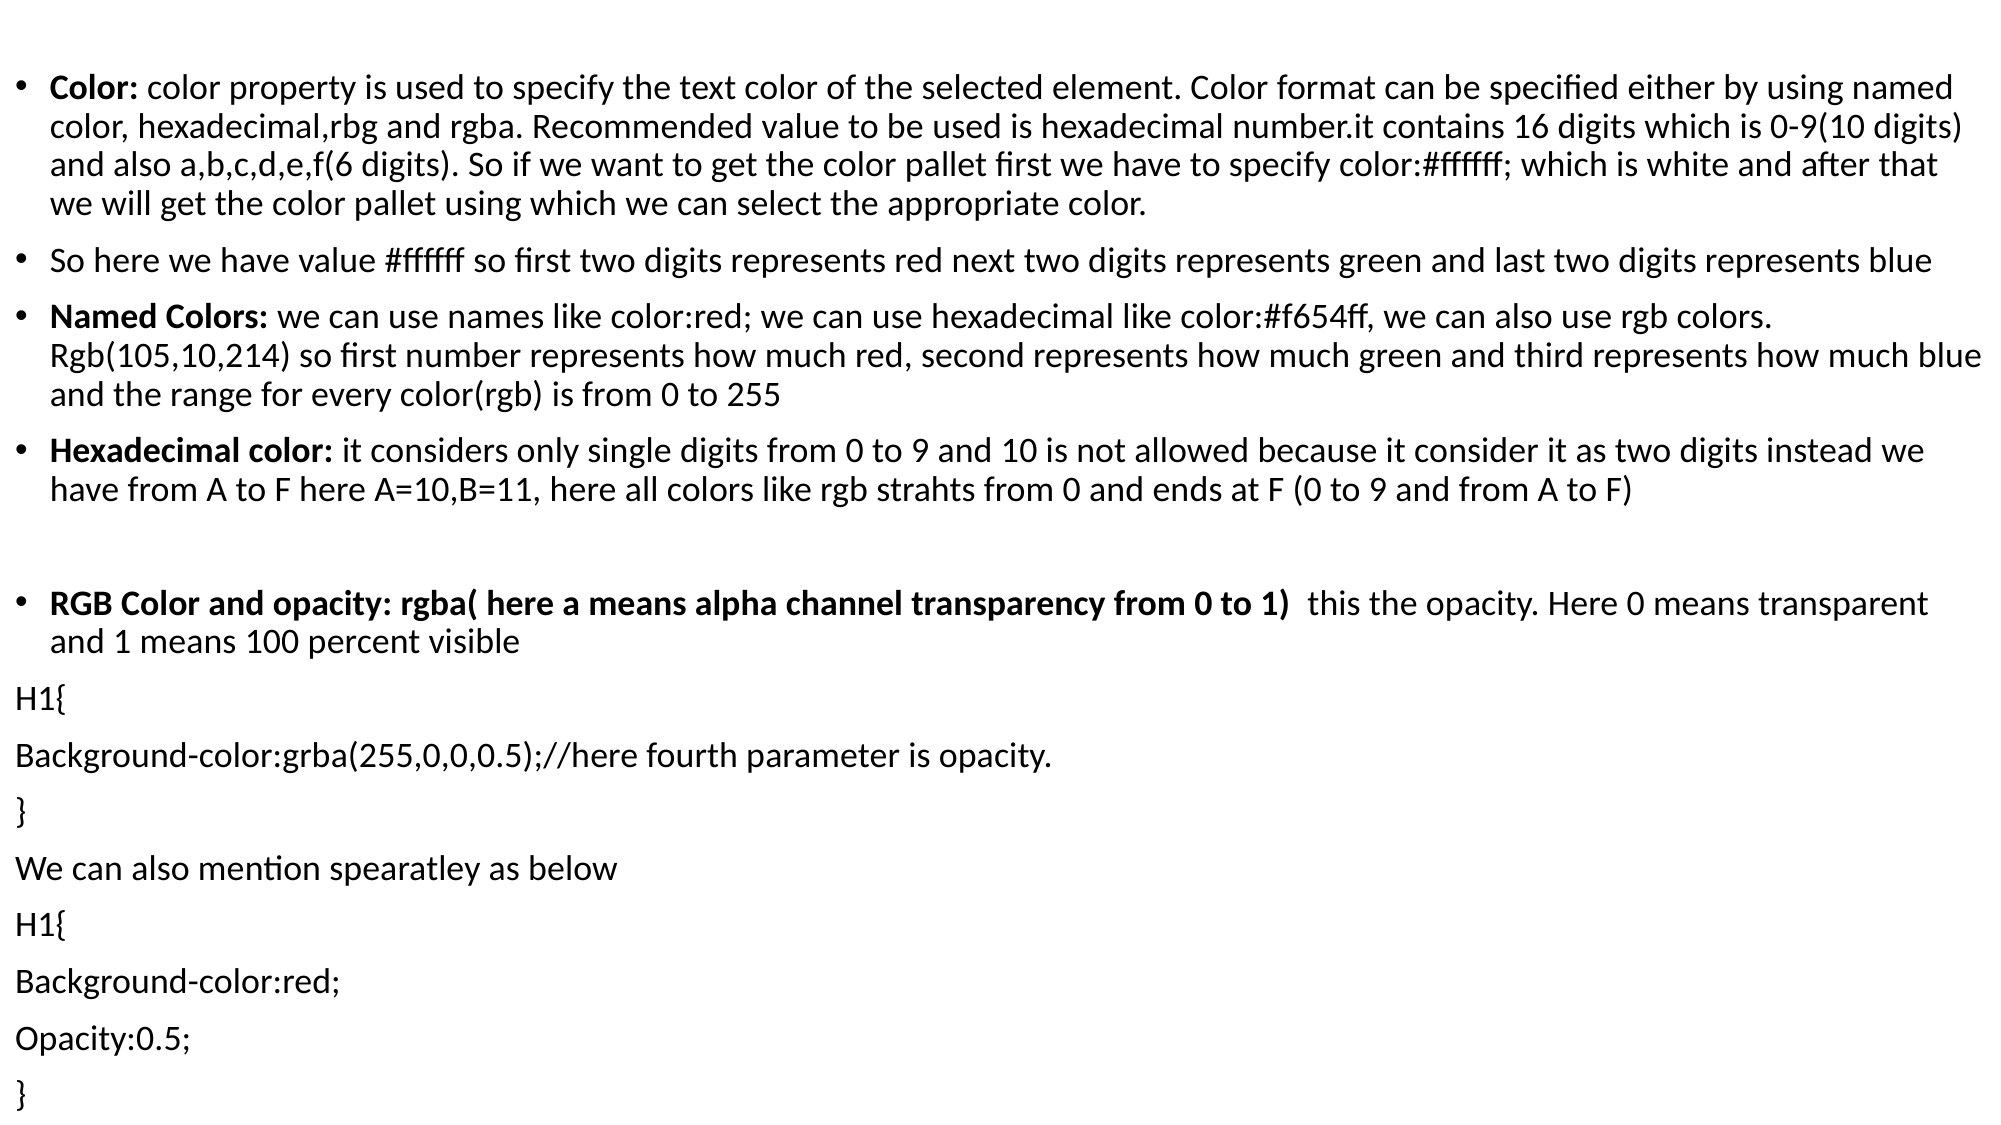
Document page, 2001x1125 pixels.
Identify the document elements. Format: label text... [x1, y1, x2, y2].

list Color: color property is used to specify the text color of the selected element. Color format can be specified either by using named color, hexadecimal,rbg and rgba. Recommended value to be used is hexadecimal number.it contains 16 digits which is 0-9(10 digits) and also a,b,c,d,e,f(6 digits). So if we want to get the color pallet first we have to specify color:#ffffff; which is white and after that we will get the color pallet using which we can select the appropriate color. So here we have value #ffffff so first two digits represents red next two digits represents green and last two digits represents blue Named Colors: we can use names like color:red; we can use hexadecimal like color:#f654ff, we can also use rgb colors. Rgb(105,10,214) so first number represents how much red, second represents how much green and third represents how much blue and the range for every color(rgb) is from 0 to 255 Hexadecimal color: it considers only single digits from 0 to 9 and 10 is not allowed because it consider it as two digits instead we have from A to F here A=10,B=11, here all colors like rgb strahts from 0 and ends at F (0 to 9 and from A to F) RGB Color and opacity: rgba( here a means alpha channel transparency from 0 to 1) this the opacity. Here 0 means transparent and 1 means 100 percent visible H1{ Background-color:grba(255,0,0,0.5);//here fourth parameter is opacity. } We can also mention spearatley as below H1{ Background-color:red; Opacity:0.5; } [0, 0, 2000, 1125]
